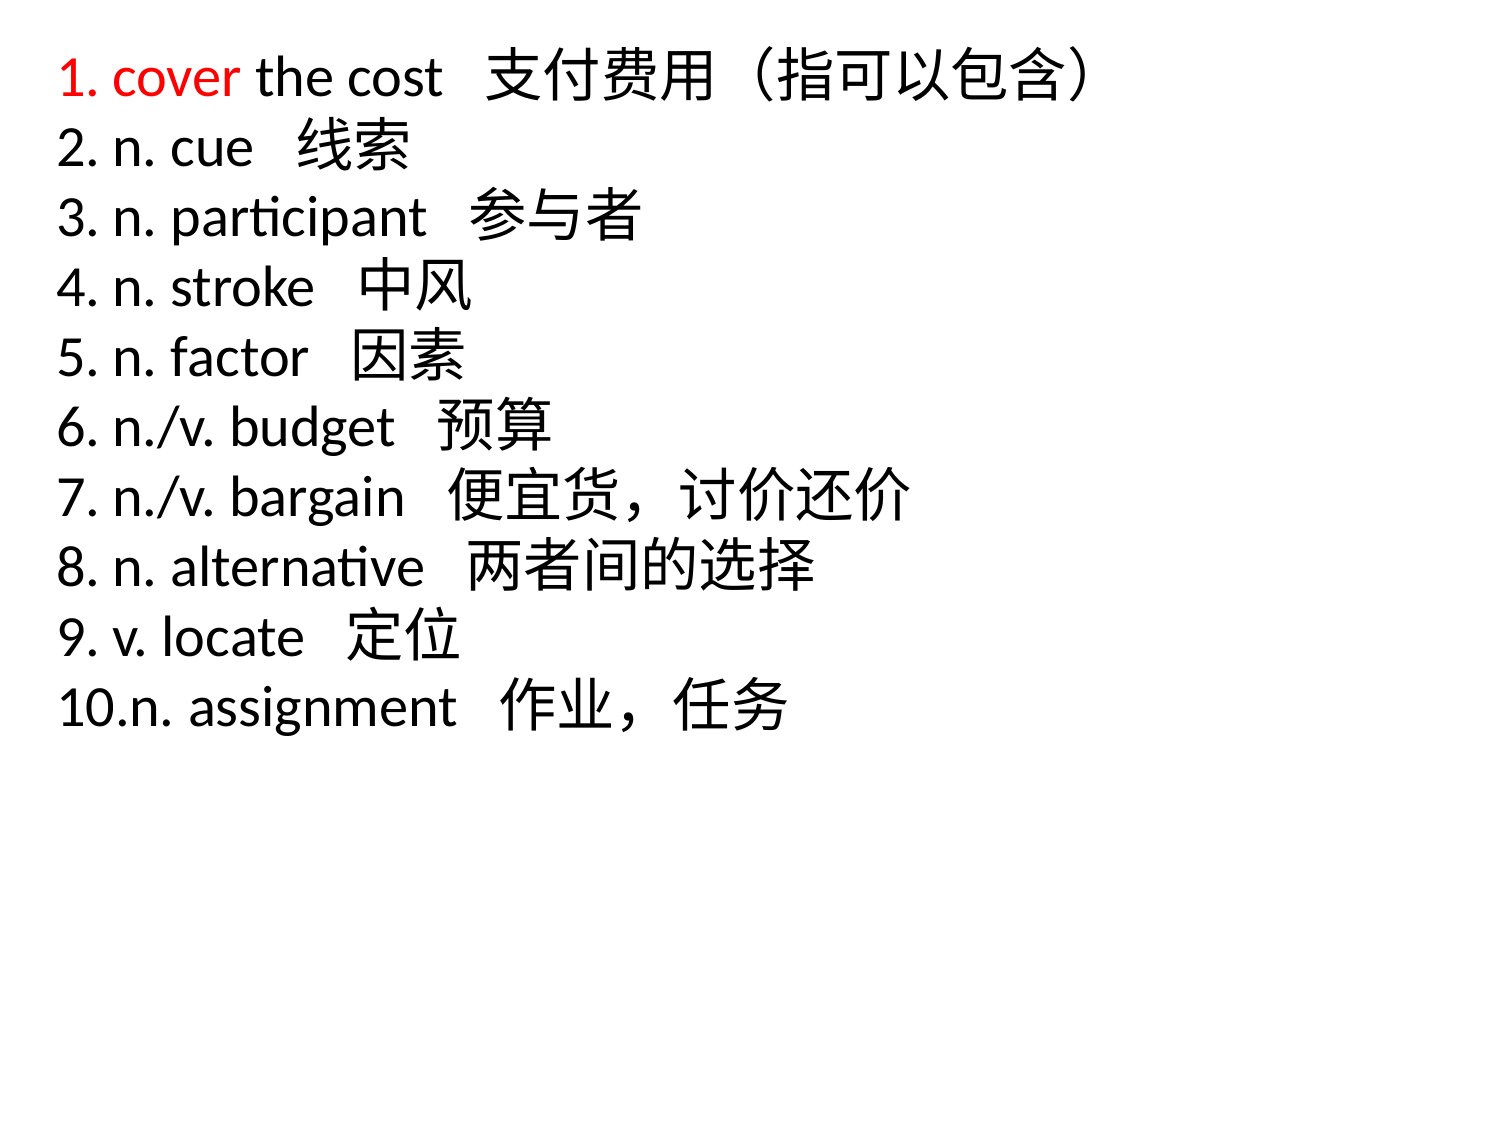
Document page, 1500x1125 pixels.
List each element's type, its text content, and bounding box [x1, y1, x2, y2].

text_box cover the cost 支付费用（指可以包含） n. cue 线索 n. participant 参与者 n. stroke 中风 n. factor 因素 n./v. budget 预算 n./v. bargain 便宜货，讨价还价 n. alternative 两者间的选择 v. locate 定位 n. assignment 作业，任务 [41, 30, 1365, 746]
